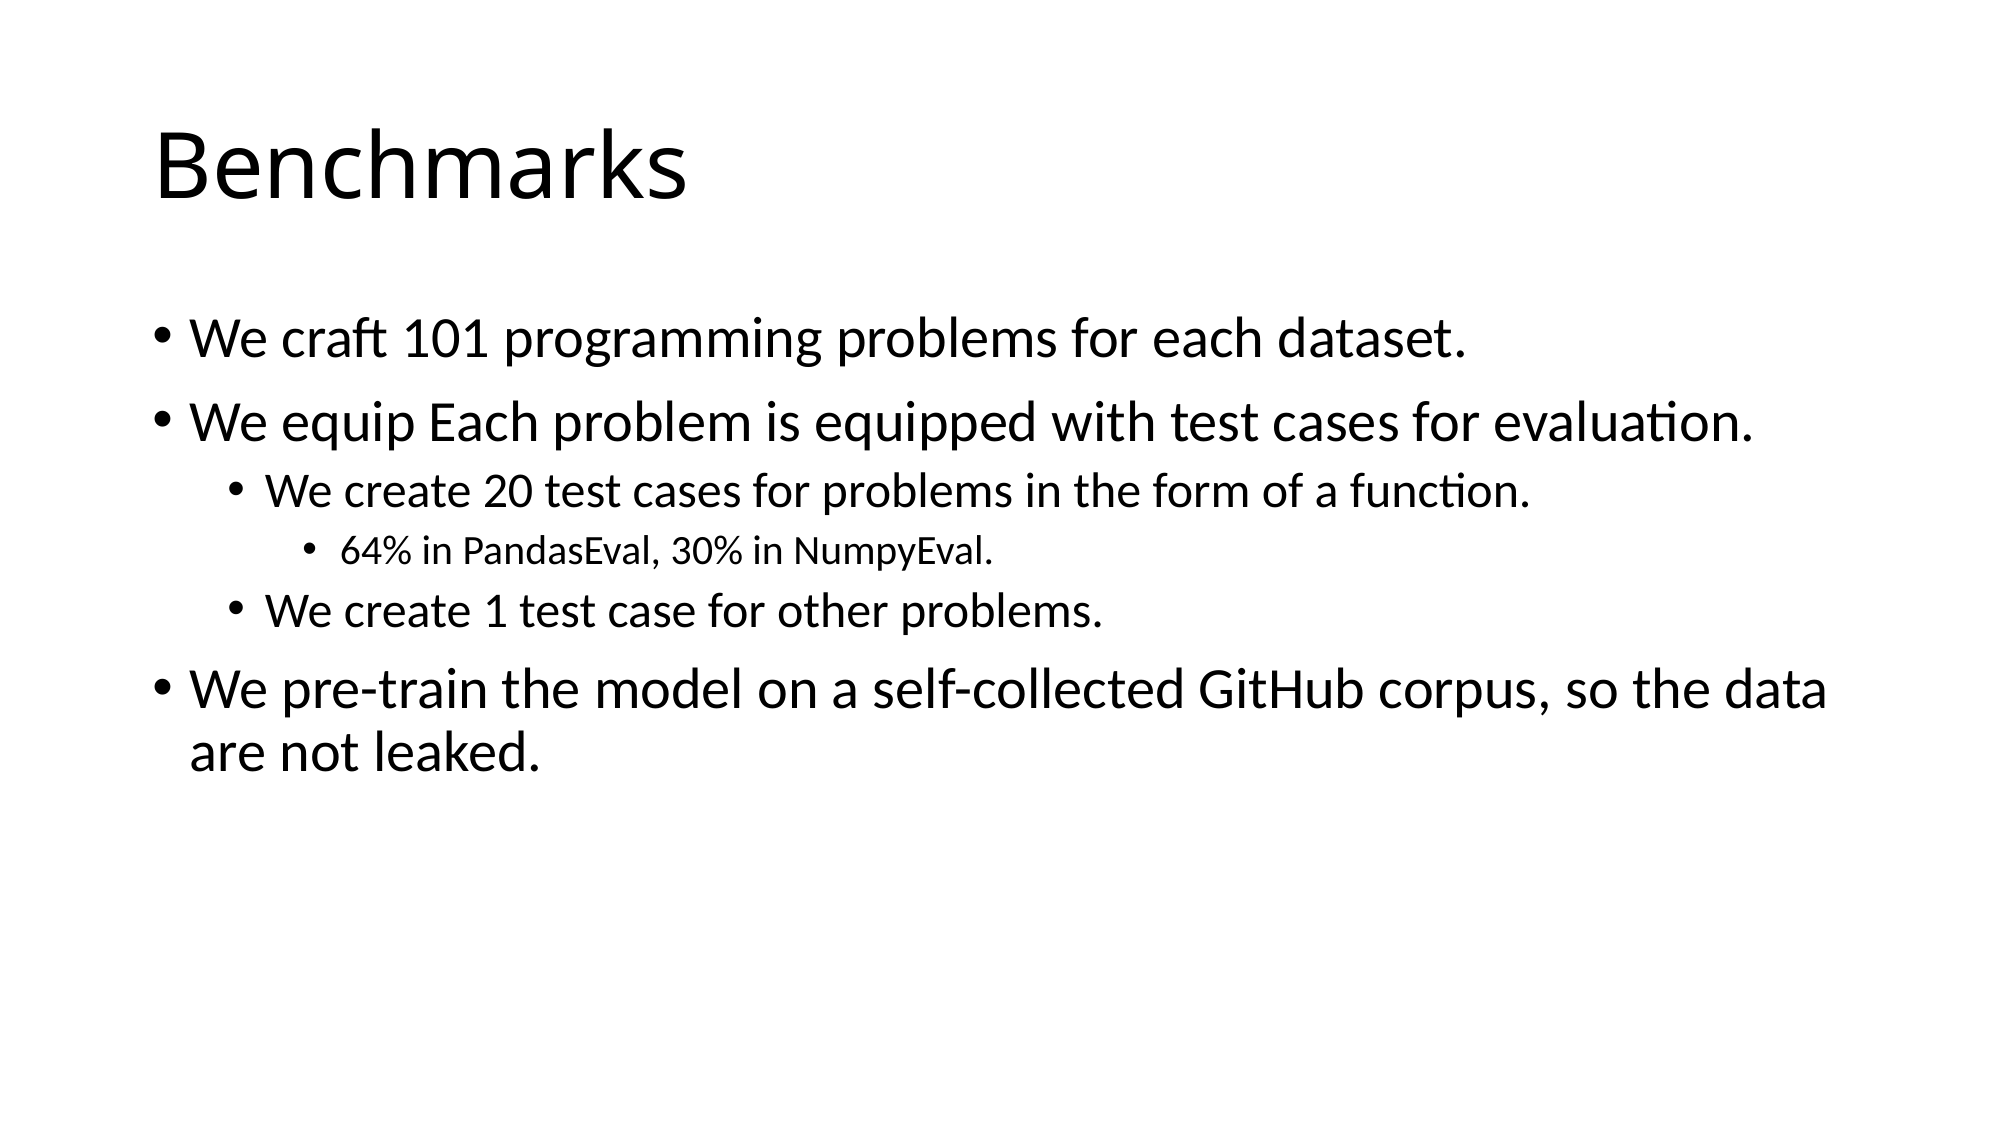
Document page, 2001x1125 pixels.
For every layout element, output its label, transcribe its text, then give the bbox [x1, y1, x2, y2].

list We craft 101 programming problems for each dataset. We equip Each problem is equipped with test cases for evaluation. We create 20 test cases for problems in the form of a function. 64% in PandasEval, 30% in NumpyEval. We create 1 test case for other problems. We pre-train the model on a self-collected GitHub corpus, so the data are not leaked. [137, 299, 1863, 1014]
title Benchmarks [137, 59, 1863, 278]
